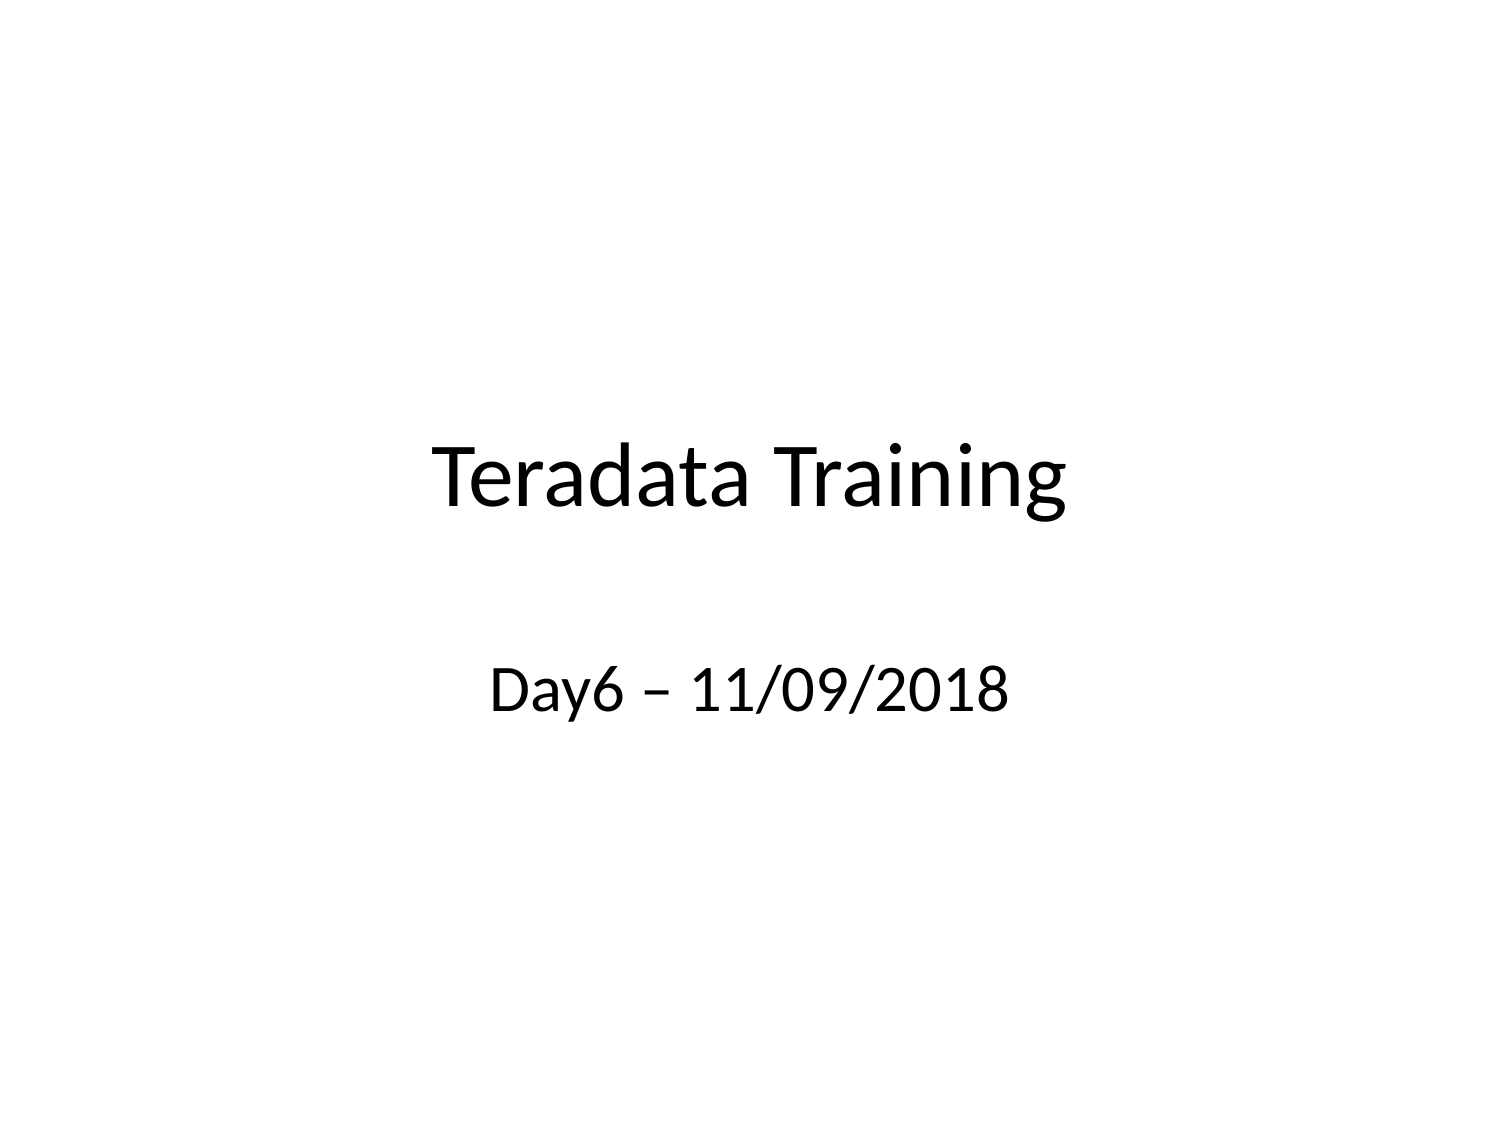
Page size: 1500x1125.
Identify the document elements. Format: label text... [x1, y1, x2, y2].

subtitle Day6 – 11/09/2018 [225, 637, 1275, 925]
title Teradata Training [112, 349, 1388, 591]
